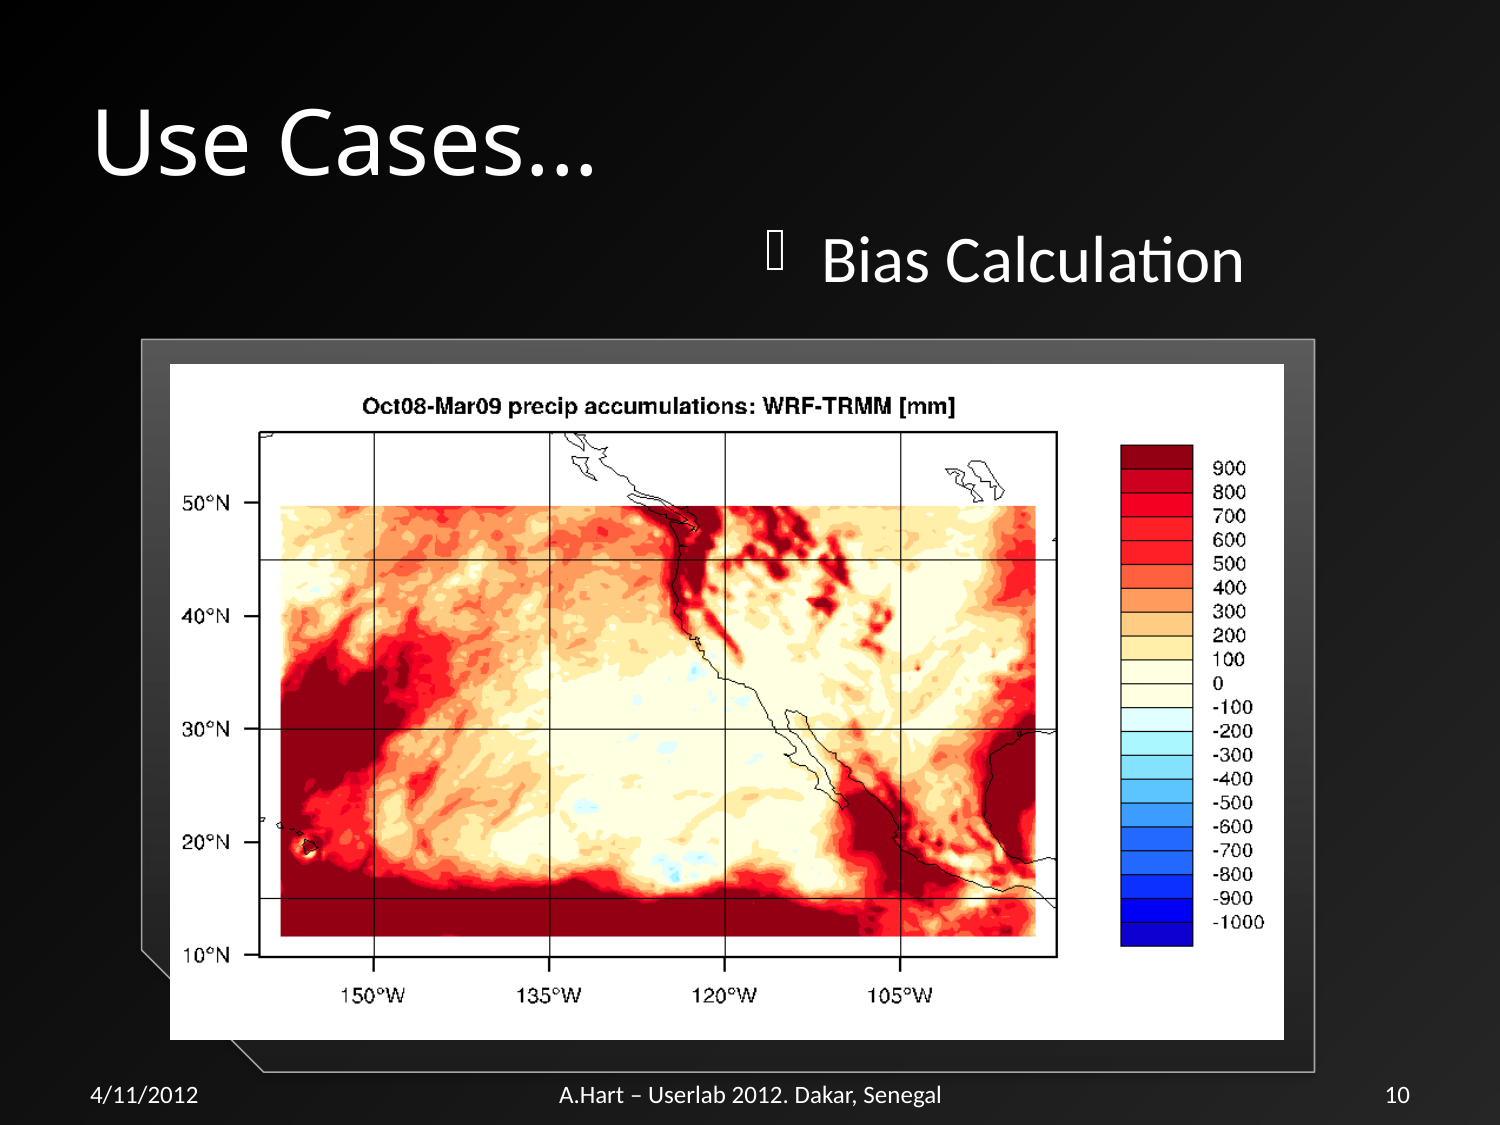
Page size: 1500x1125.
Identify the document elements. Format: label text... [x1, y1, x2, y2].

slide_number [75, 1063, 425, 1124]
slide_number 10 [1074, 1063, 1425, 1124]
footer A.Hart – Userlab 2012. Dakar, Senegal [462, 1063, 1040, 1124]
picture [170, 364, 1284, 1040]
text_box [140, 338, 1316, 1073]
title Use Cases... [75, 45, 1425, 233]
list Bias Calculation [750, 208, 1467, 1073]
